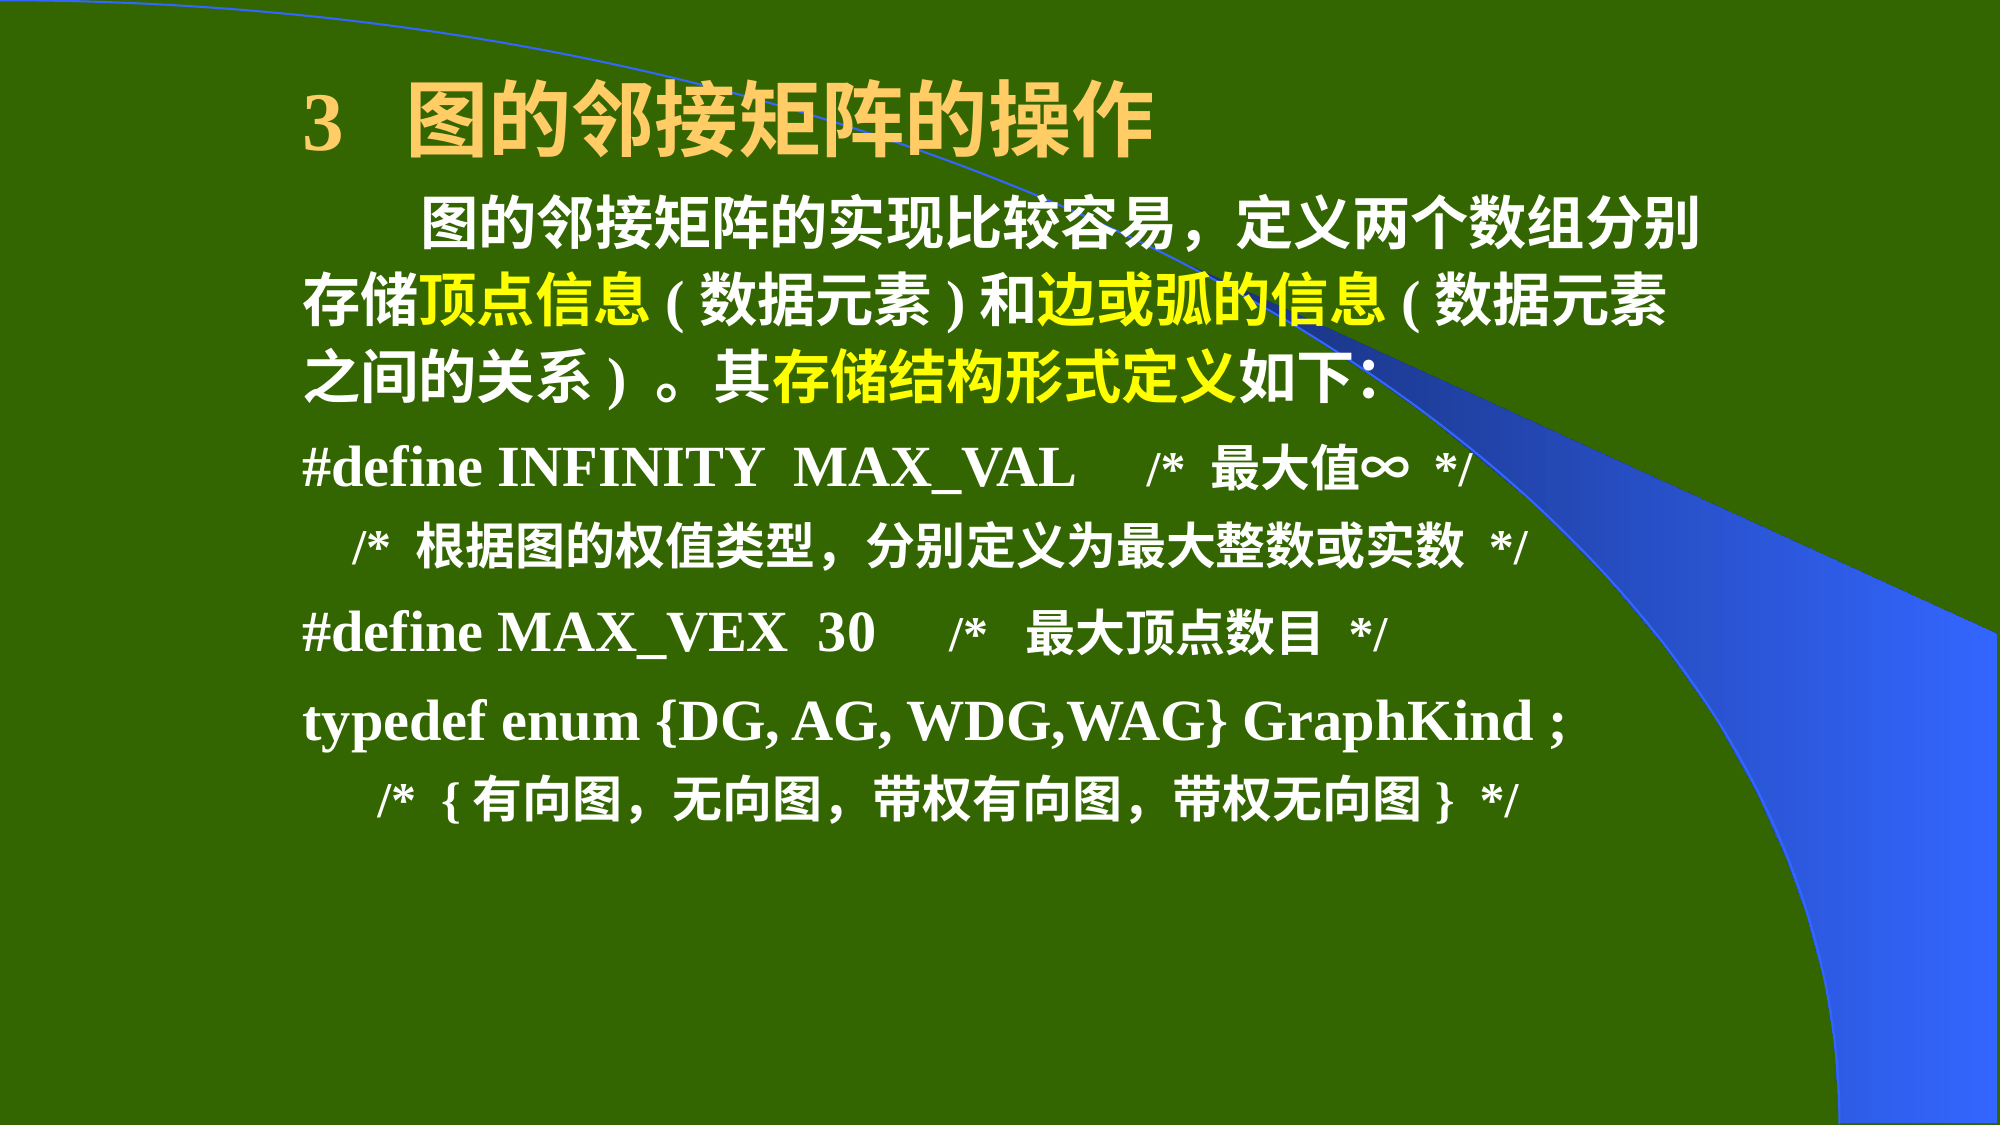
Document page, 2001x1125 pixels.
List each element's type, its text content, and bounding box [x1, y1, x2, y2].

text_box 3 图的邻接矩阵的操作 图的邻接矩阵的实现比较容易，定义两个数组分别存储顶点信息(数据元素)和边或弧的信息(数据元素之间的关系) 。其存储结构形式定义如下： #define INFINITY MAX_VAL /* 最大值∞ */ /* 根据图的权值类型，分别定义为最大整数或实数 */ #define MAX_VEX 30 /* 最大顶点数目 */ typedef enum {DG, AG, WDG,WAG} GraphKind ; /* {有向图，无向图，带权有向图，带权无向图} */ [287, 49, 1721, 1047]
